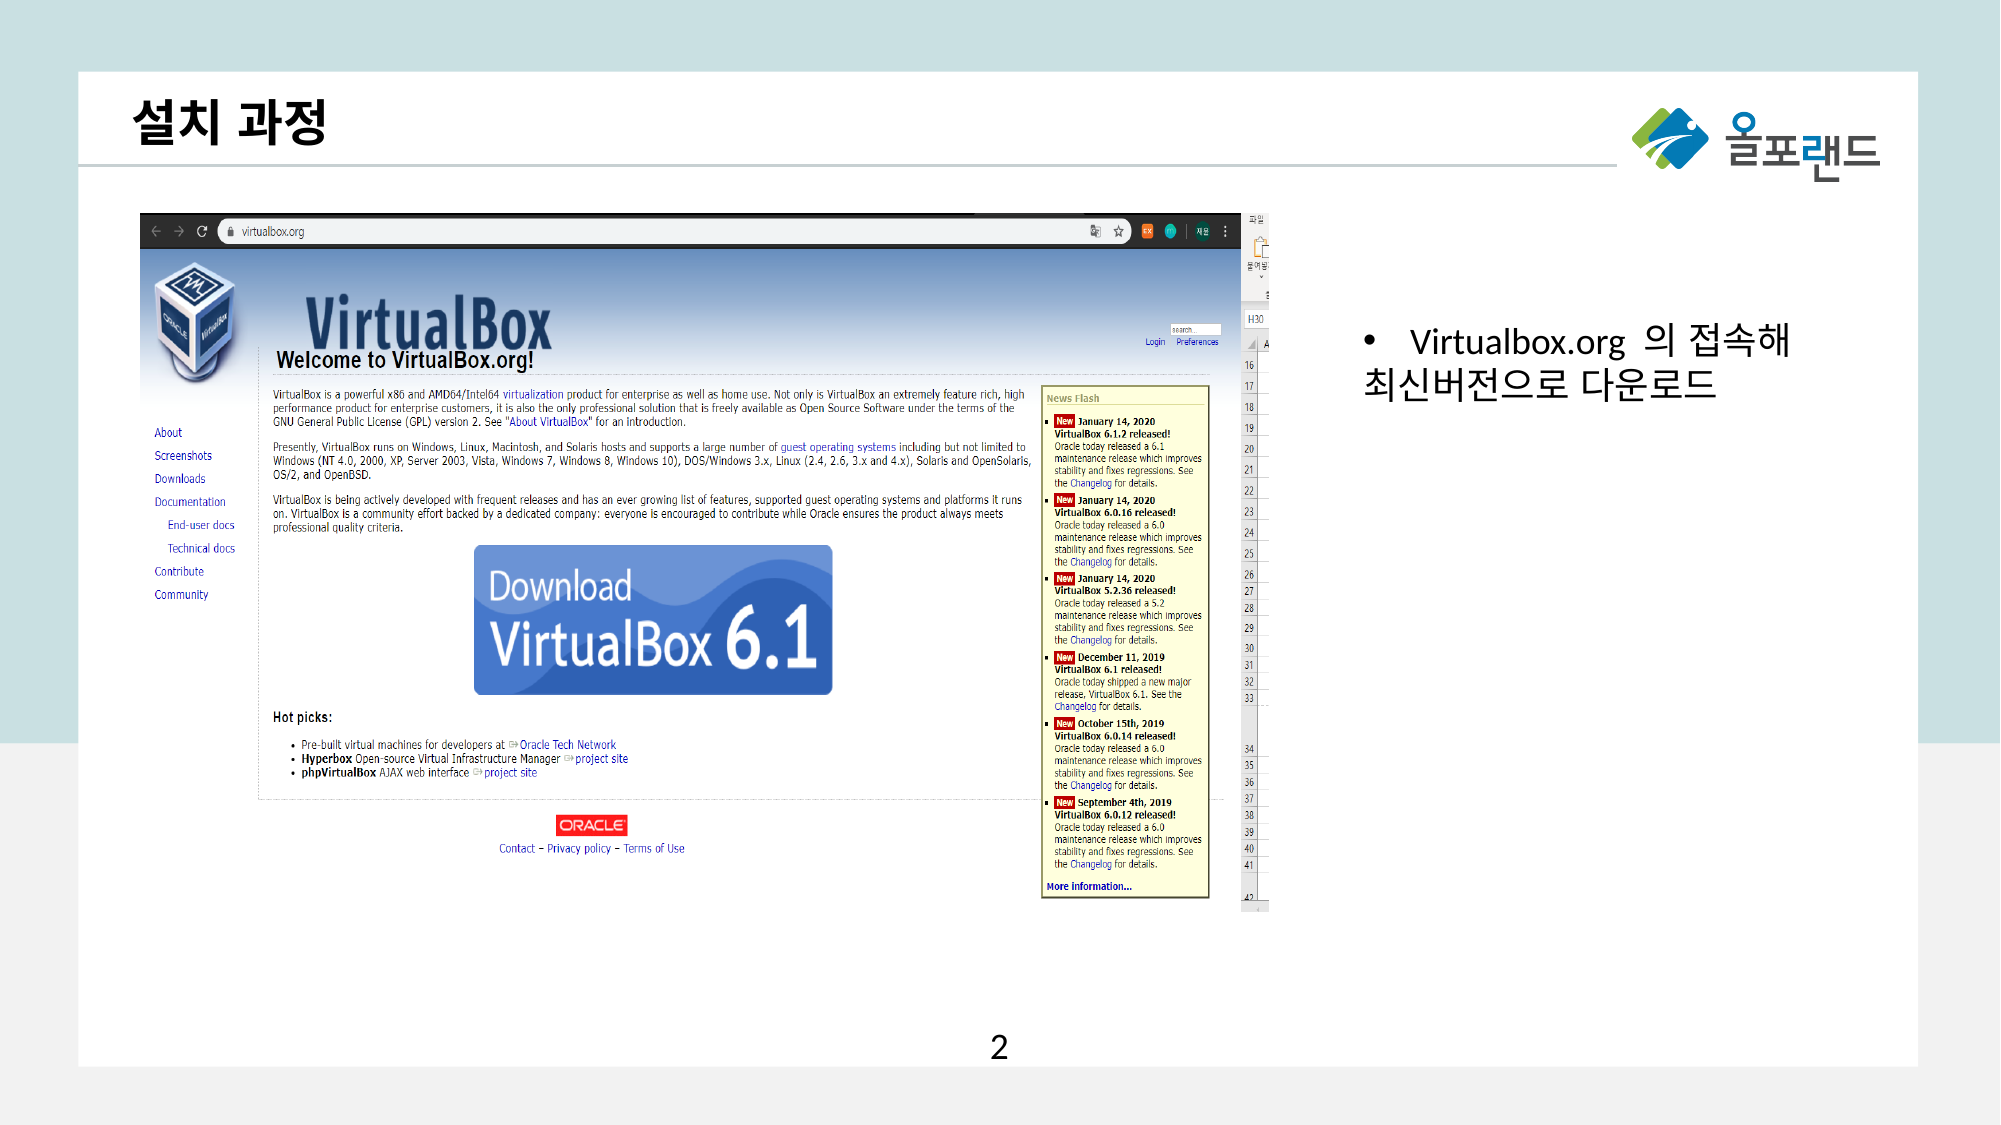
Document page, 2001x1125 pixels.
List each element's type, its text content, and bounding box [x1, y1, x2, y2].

text_box Virtualbox.org 의 접속해 최신버전으로 다운로드 [1348, 309, 1818, 505]
picture [140, 213, 1269, 912]
picture [1632, 108, 1880, 182]
